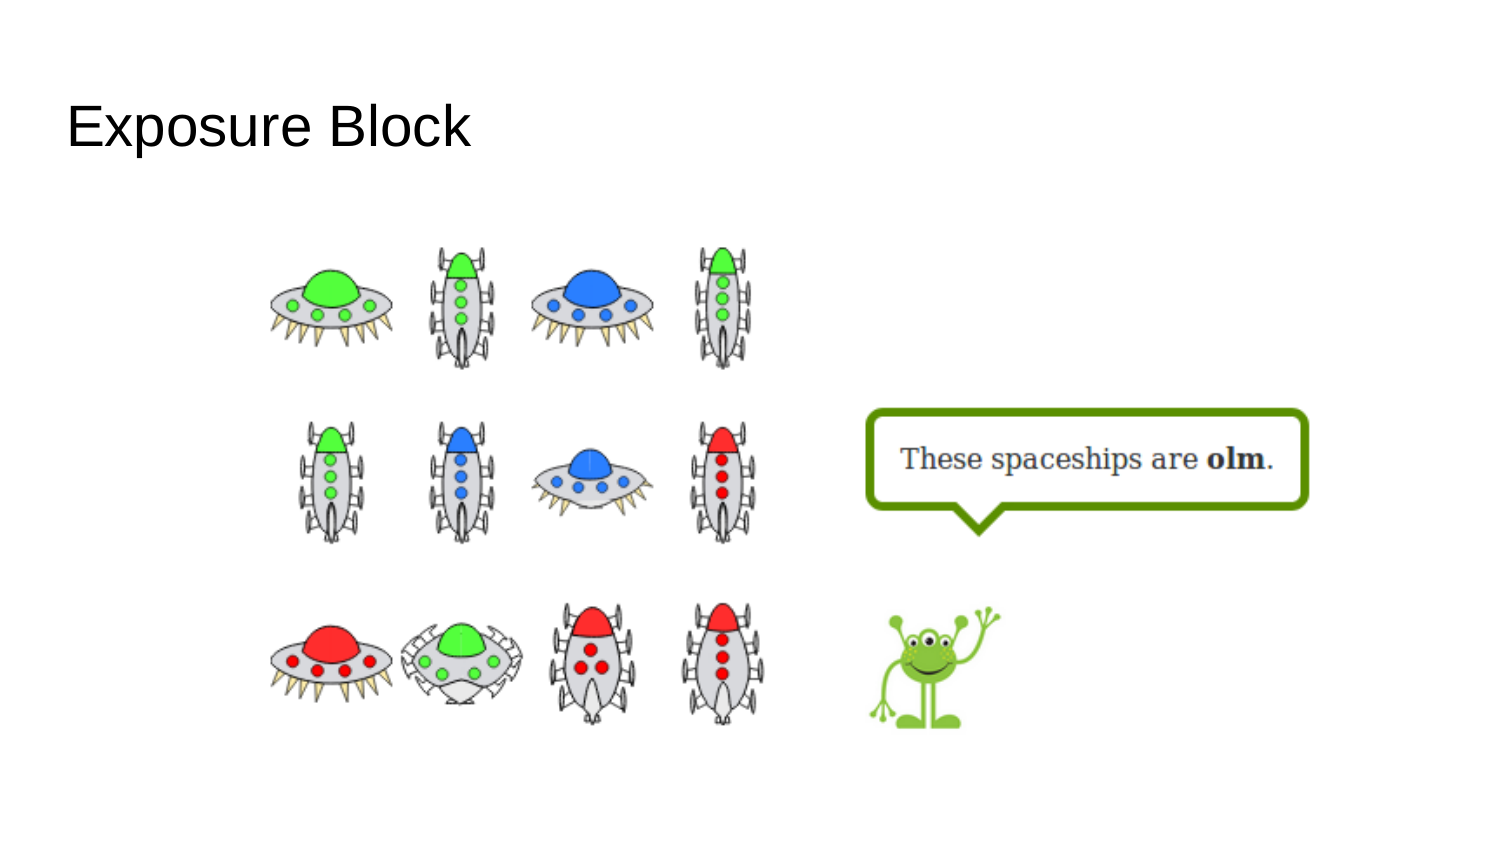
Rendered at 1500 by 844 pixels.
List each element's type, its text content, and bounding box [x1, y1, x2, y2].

picture [264, 206, 1314, 736]
title Exposure Block [51, 72, 1449, 167]
